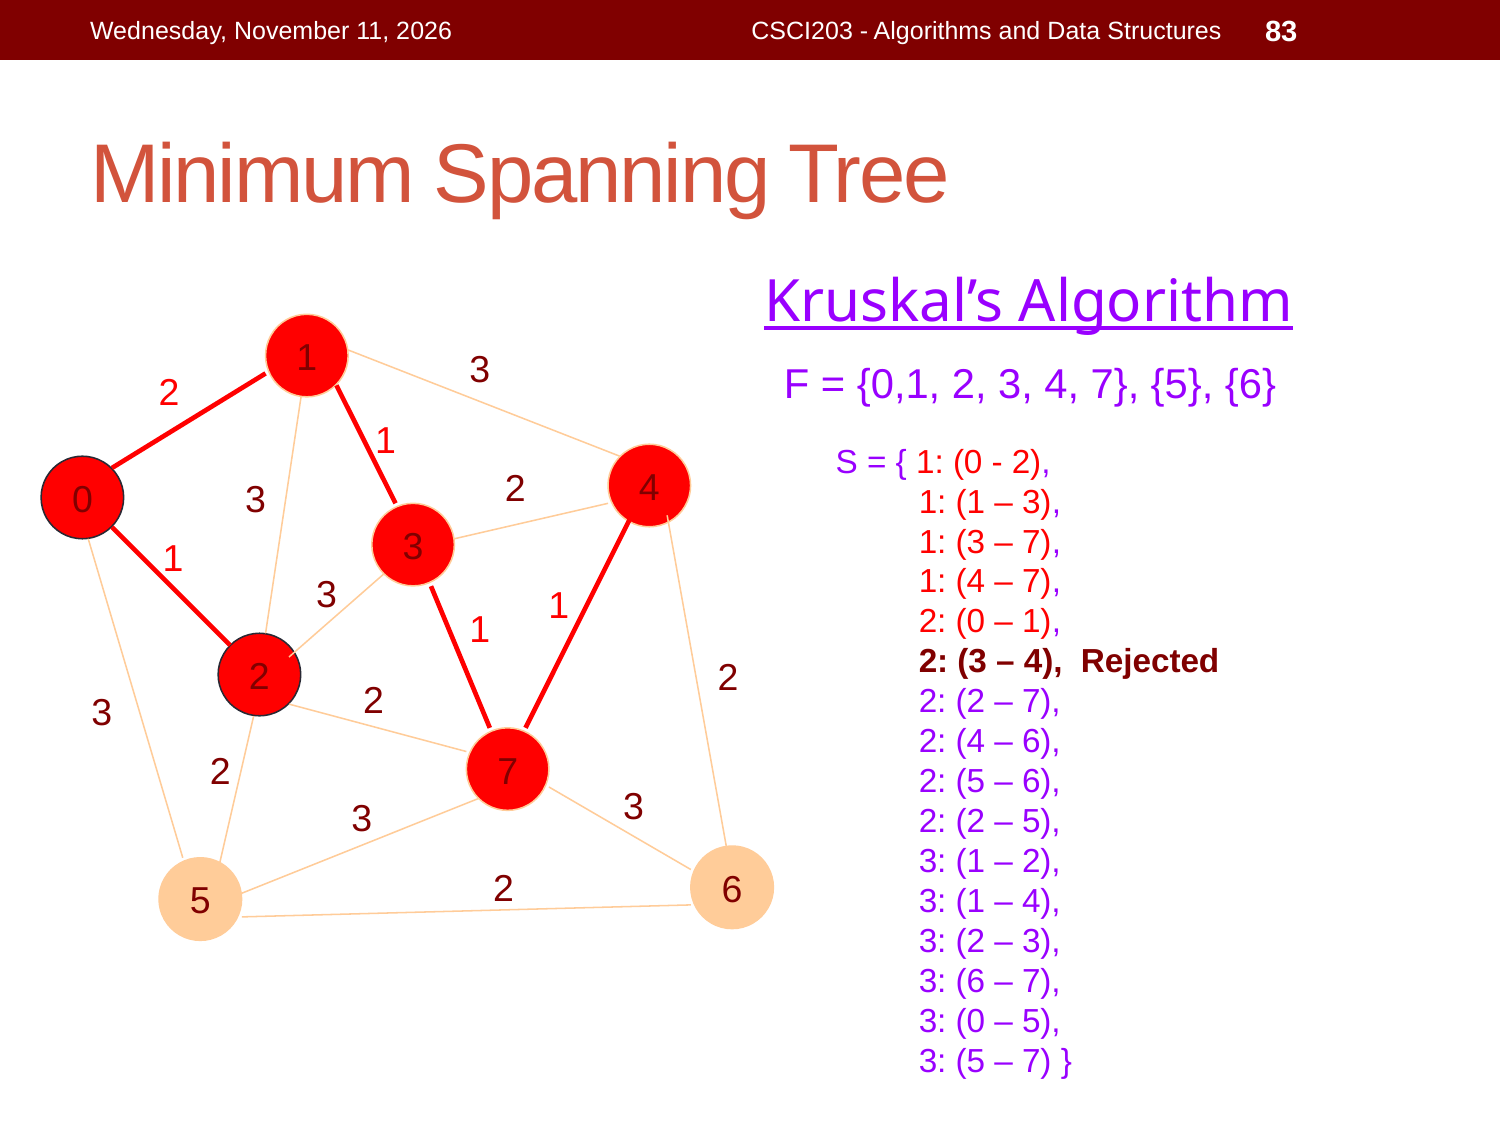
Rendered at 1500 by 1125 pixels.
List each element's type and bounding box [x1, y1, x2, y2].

text_box [820, 432, 1436, 1086]
text_box [40, 255, 1308, 941]
slide_number [1250, 3, 1425, 57]
slide_number [75, 3, 550, 57]
footer [562, 3, 1238, 57]
title [75, 87, 1425, 250]
